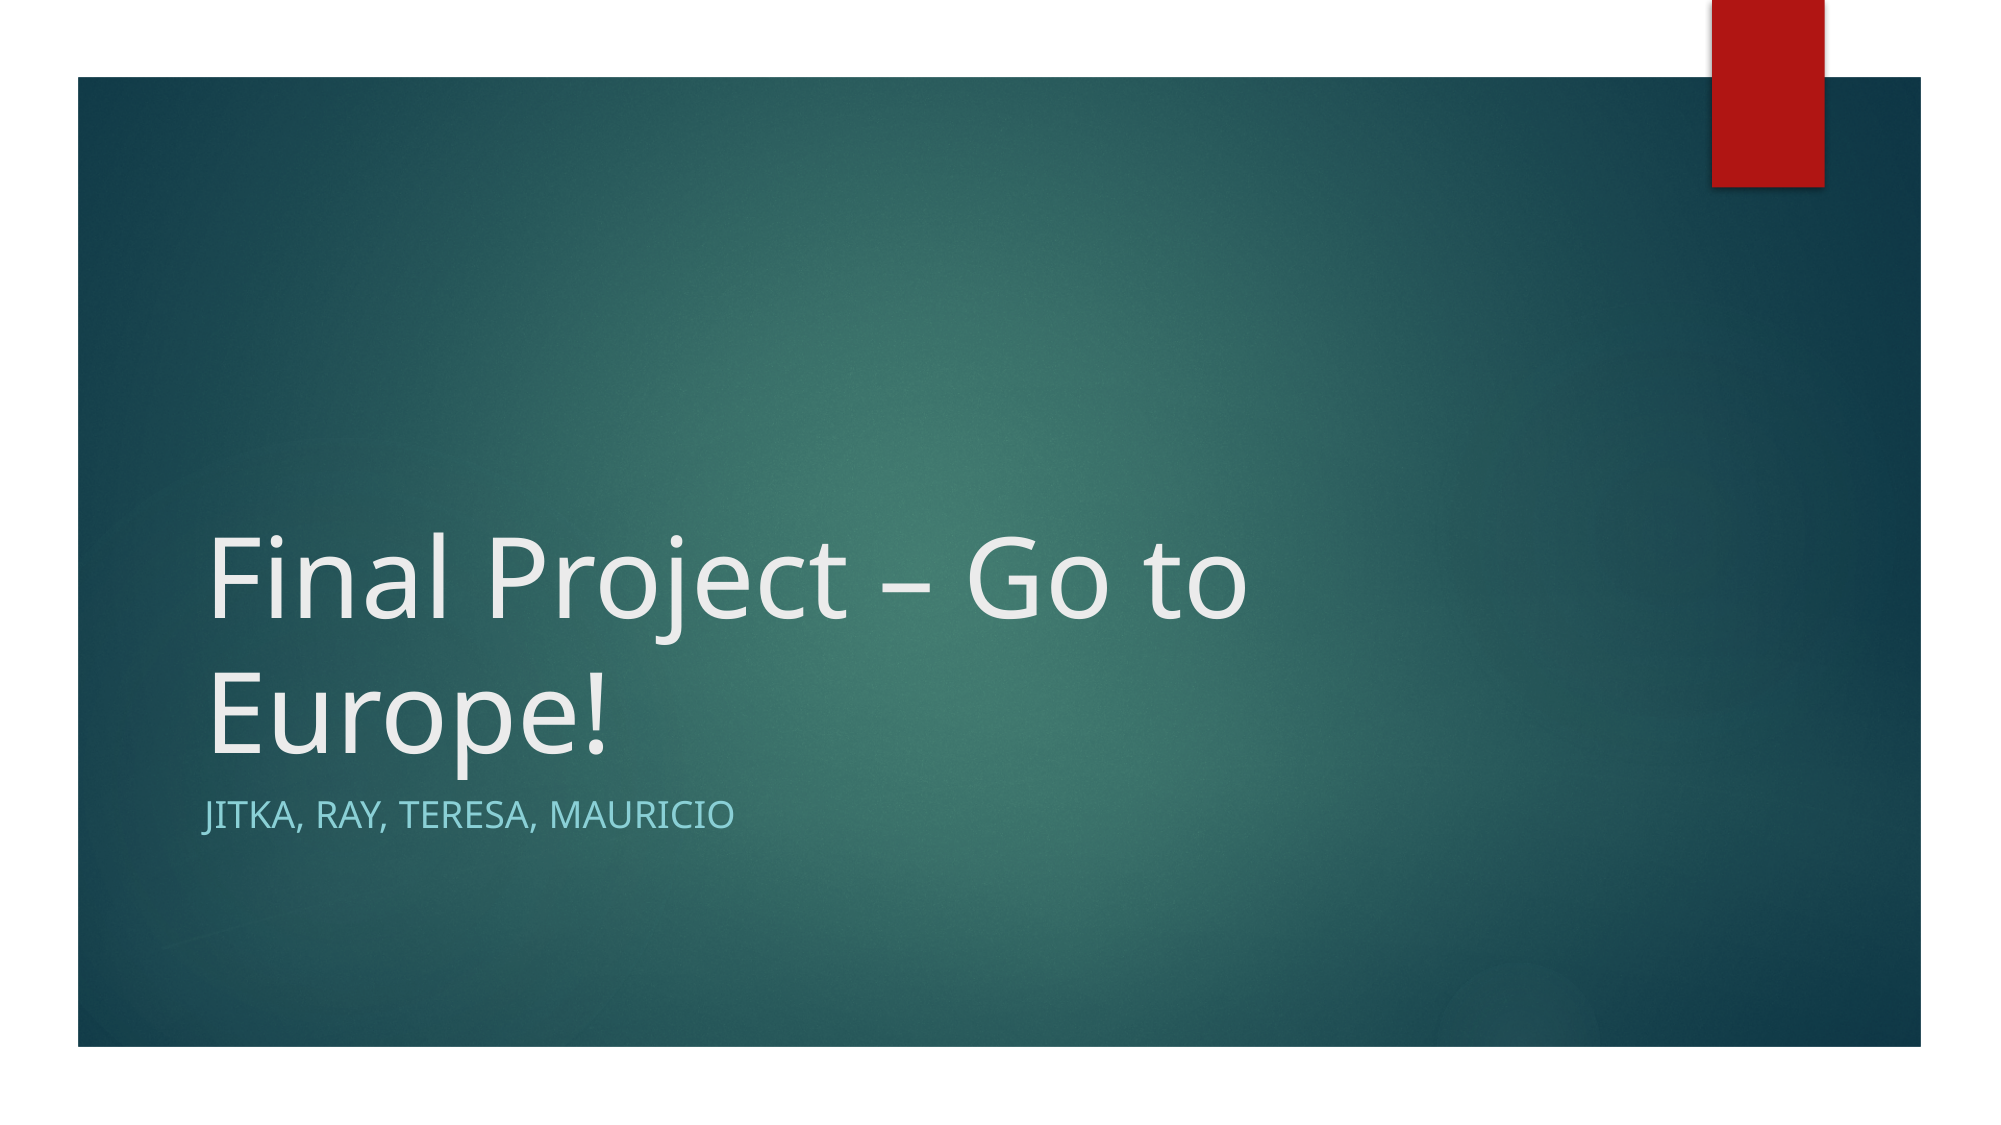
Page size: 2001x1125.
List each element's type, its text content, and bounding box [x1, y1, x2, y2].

title Final Project – Go to Europe! [189, 344, 1638, 783]
subtitle Jitka, Ray, Teresa, Mauricio [189, 783, 1638, 925]
